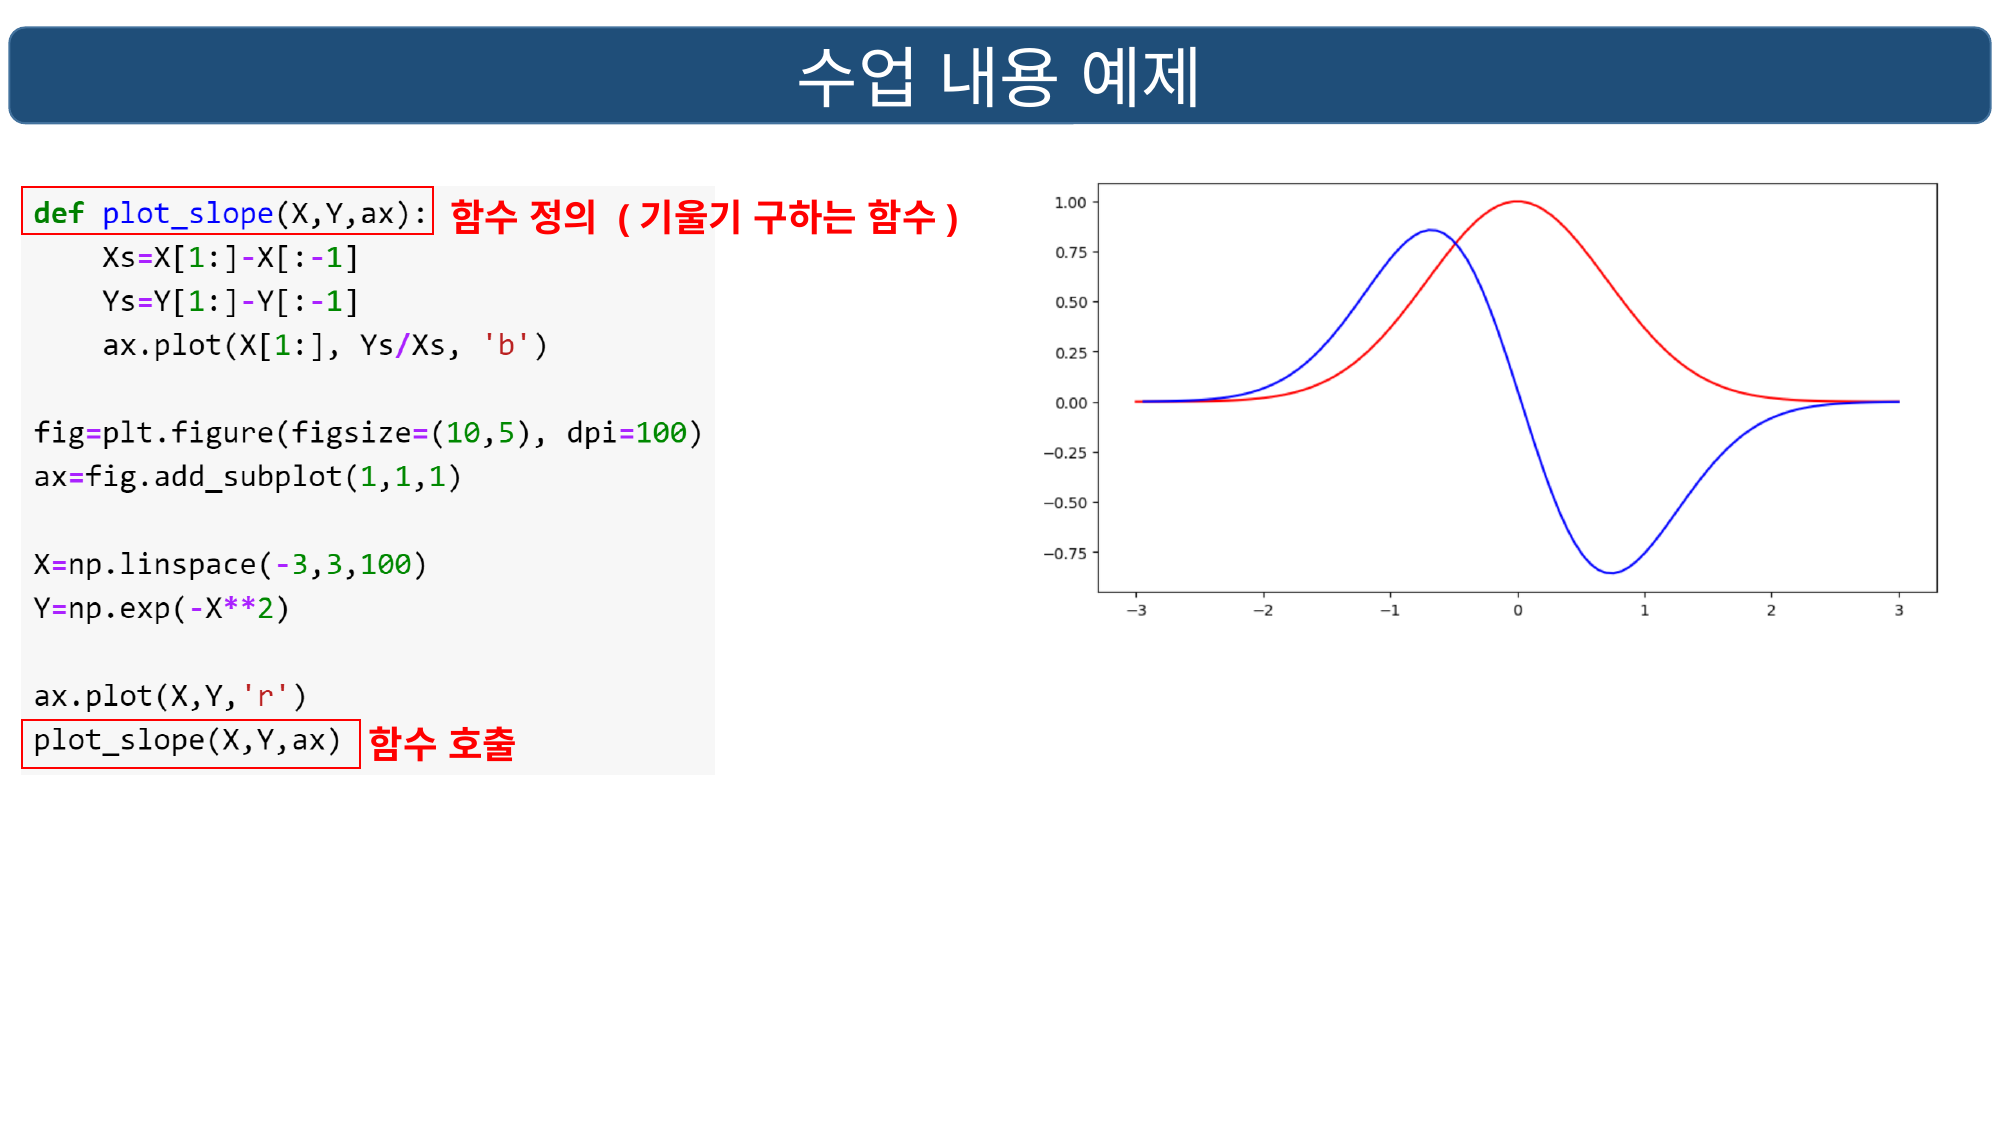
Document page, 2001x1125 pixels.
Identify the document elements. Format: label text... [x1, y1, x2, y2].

picture [21, 186, 715, 775]
picture [1044, 160, 1954, 626]
text_box 함수 정의 (기울기 구하는 함수) [715, 186, 974, 247]
text_box 수업 내용 예제 [8, 26, 1992, 125]
